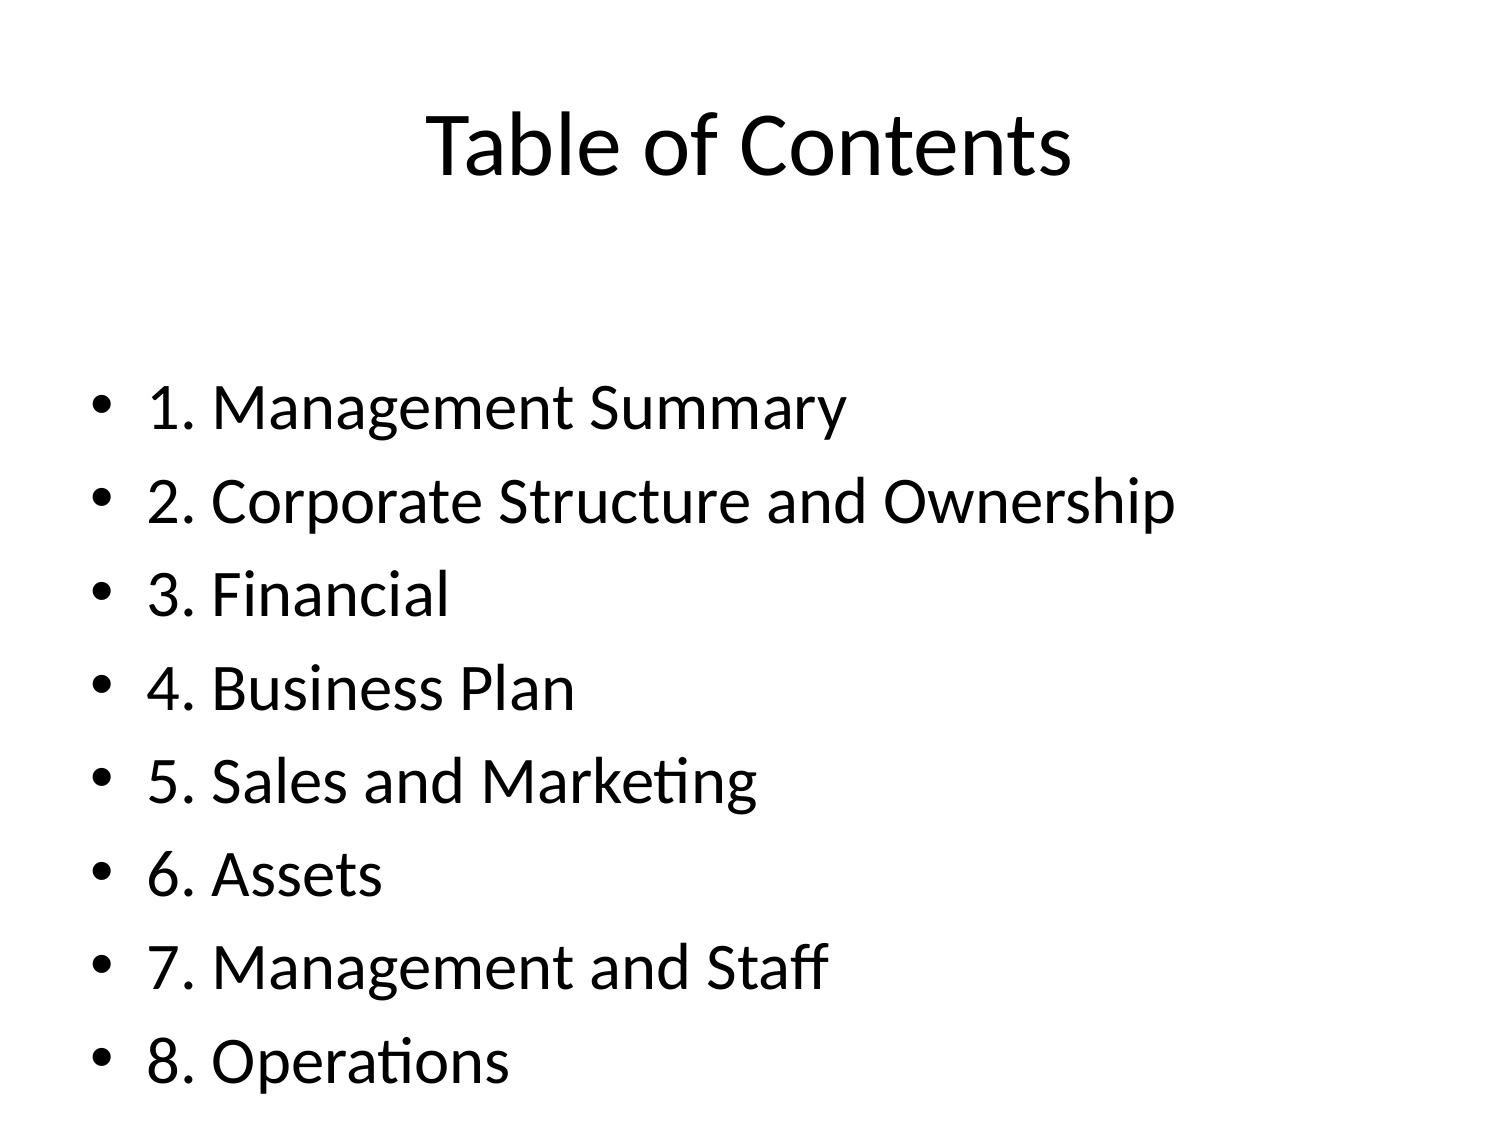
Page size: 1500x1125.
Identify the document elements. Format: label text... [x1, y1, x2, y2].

list 1. Management Summary 2. Corporate Structure and Ownership 3. Financial 4. Business Plan 5. Sales and Marketing 6. Assets 7. Management and Staff 8. Operations 9. Risks 10. Other Observations 11. Recommendations [75, 262, 1425, 1005]
title Table of Contents [75, 45, 1425, 233]
